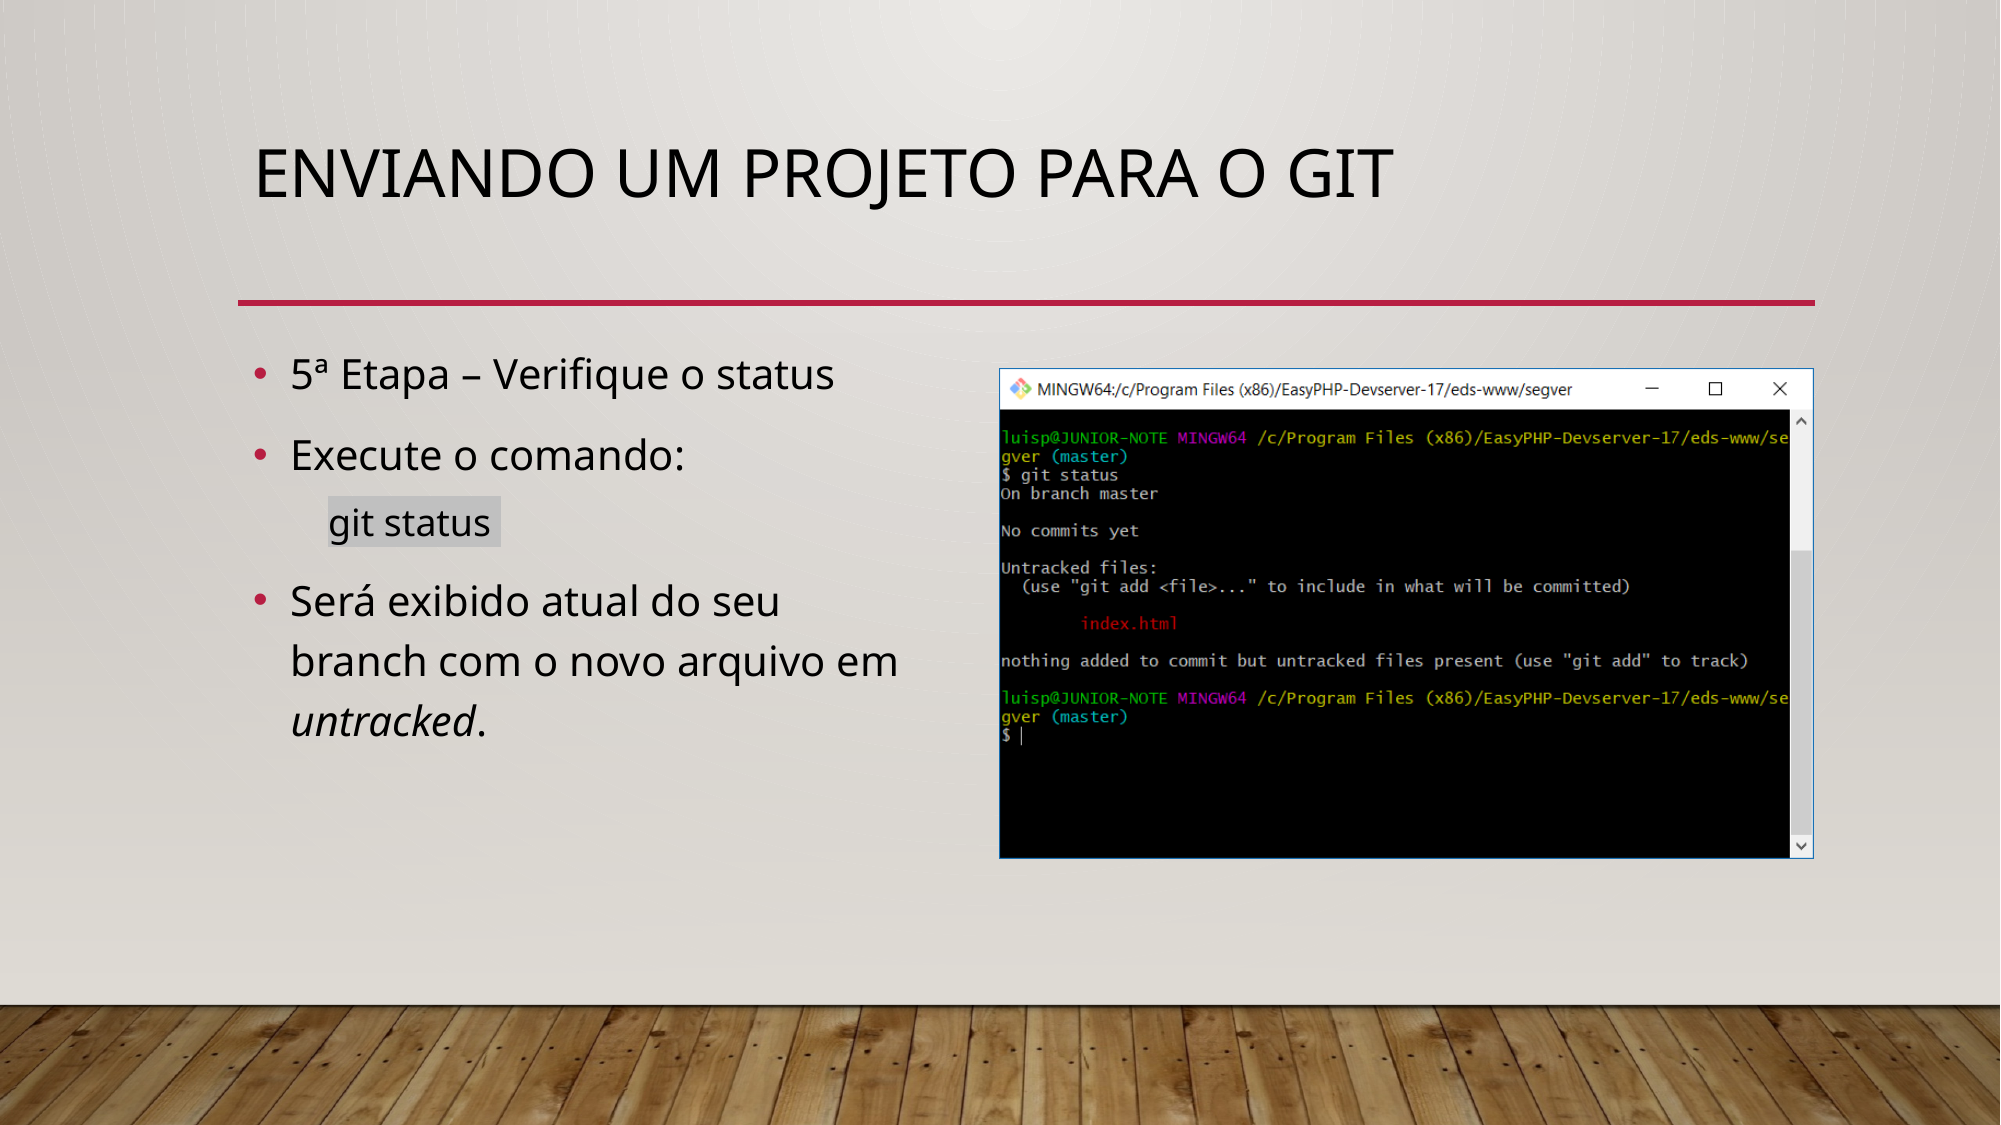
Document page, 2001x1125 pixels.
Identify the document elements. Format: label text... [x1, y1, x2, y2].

picture [999, 368, 1814, 859]
list 5ª Etapa – Verifique o status Execute o comando: git status Será exibido atual do seu branch com o novo arquivo em untracked. [238, 330, 921, 897]
picture [0, 1005, 2000, 1125]
title Enviando um projeto para o git [238, 131, 1814, 305]
